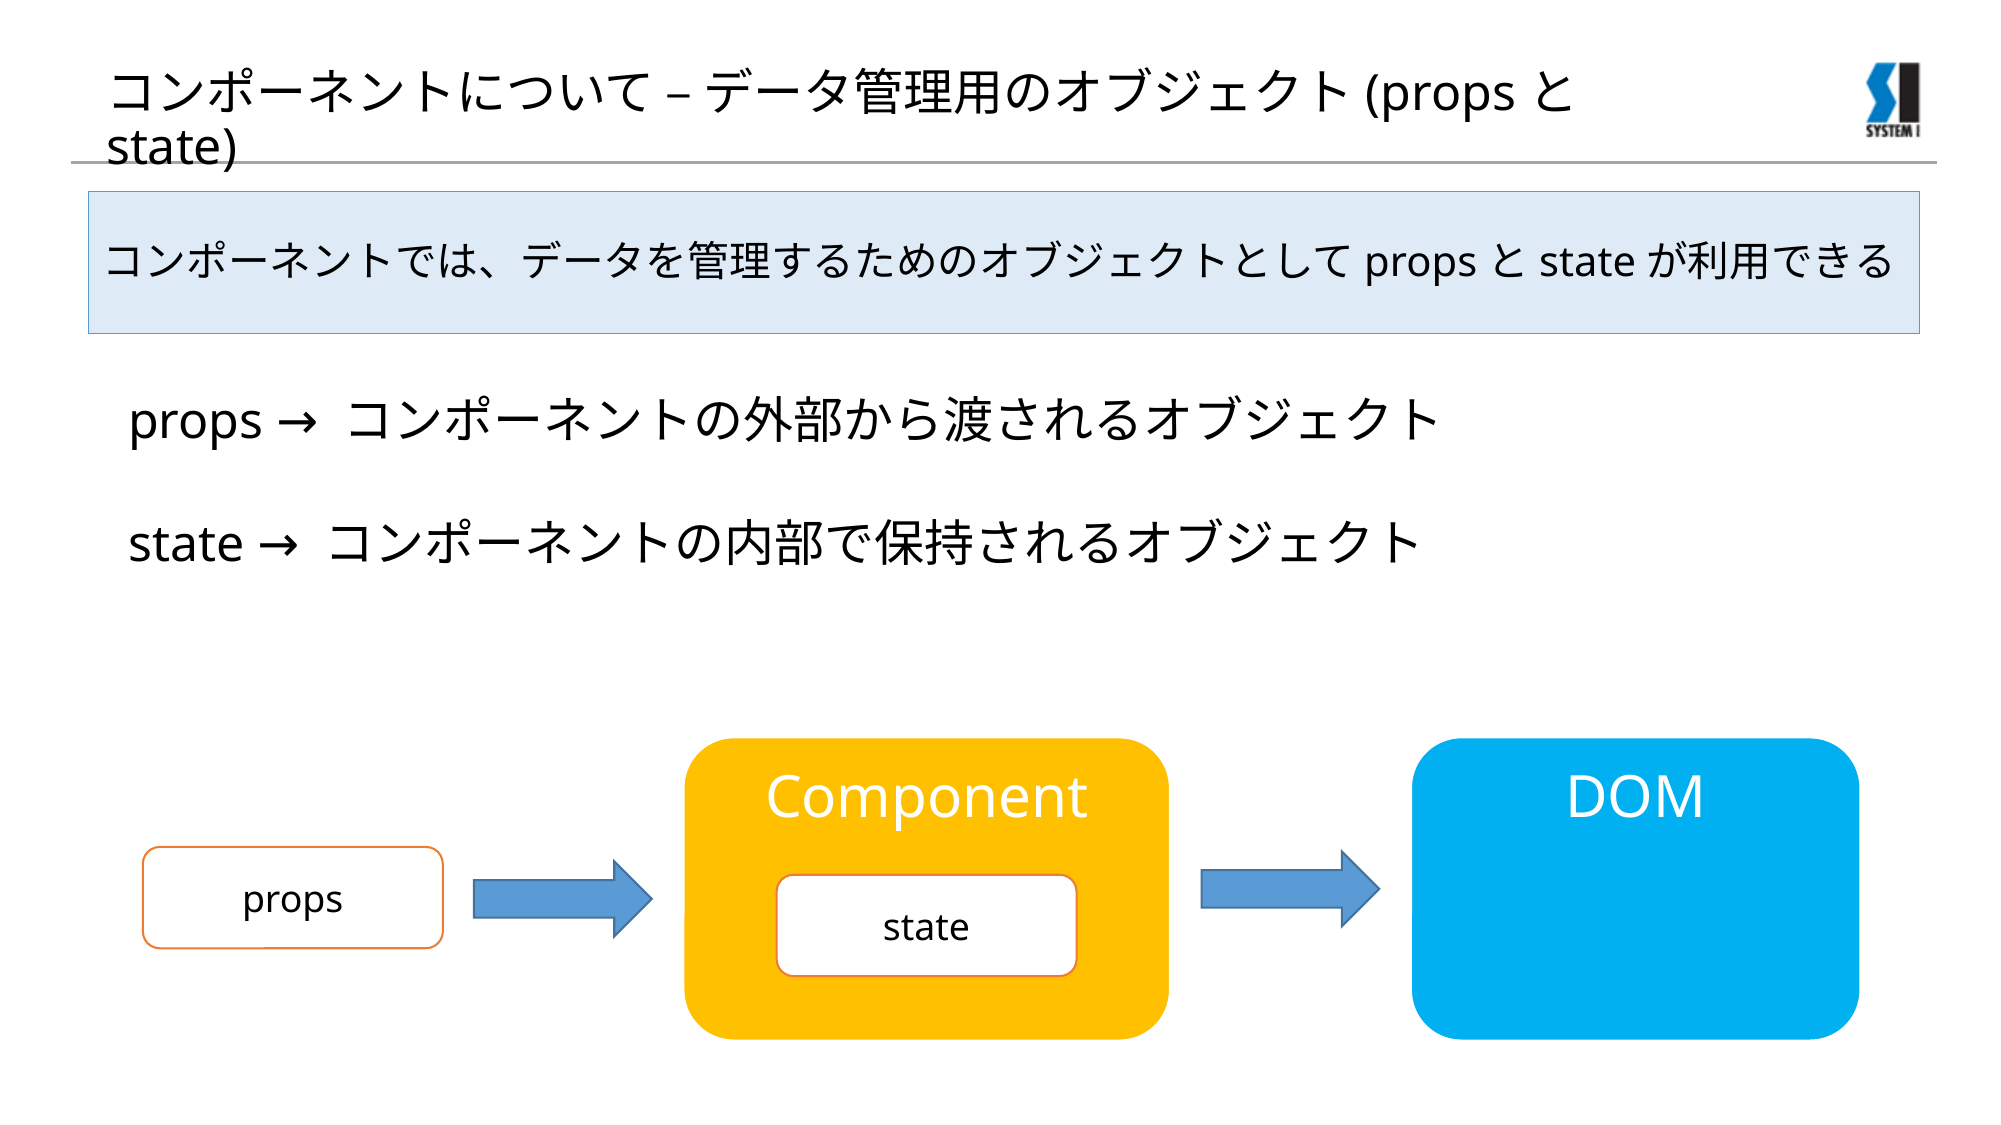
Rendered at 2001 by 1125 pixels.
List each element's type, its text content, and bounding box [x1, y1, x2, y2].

text_box DOM [1408, 735, 1863, 1043]
picture [1851, 55, 1938, 142]
text_box [472, 858, 654, 939]
text_box props → コンポーネントの外部から渡されるオブジェクト [113, 380, 1768, 456]
text_box [1200, 848, 1381, 929]
text_box state → コンポーネントの内部で保持されるオブジェクト [113, 504, 1768, 579]
text_box props [141, 845, 444, 950]
text_box state [775, 873, 1078, 978]
text_box コンポーネントでは、データを管理するためのオブジェクトとしてpropsとstateが利用できる [88, 191, 1920, 334]
title コンポーネントについて – データ管理用のオブジェクト(propsとstate) [91, 46, 1697, 191]
text_box Component [681, 735, 1173, 1043]
